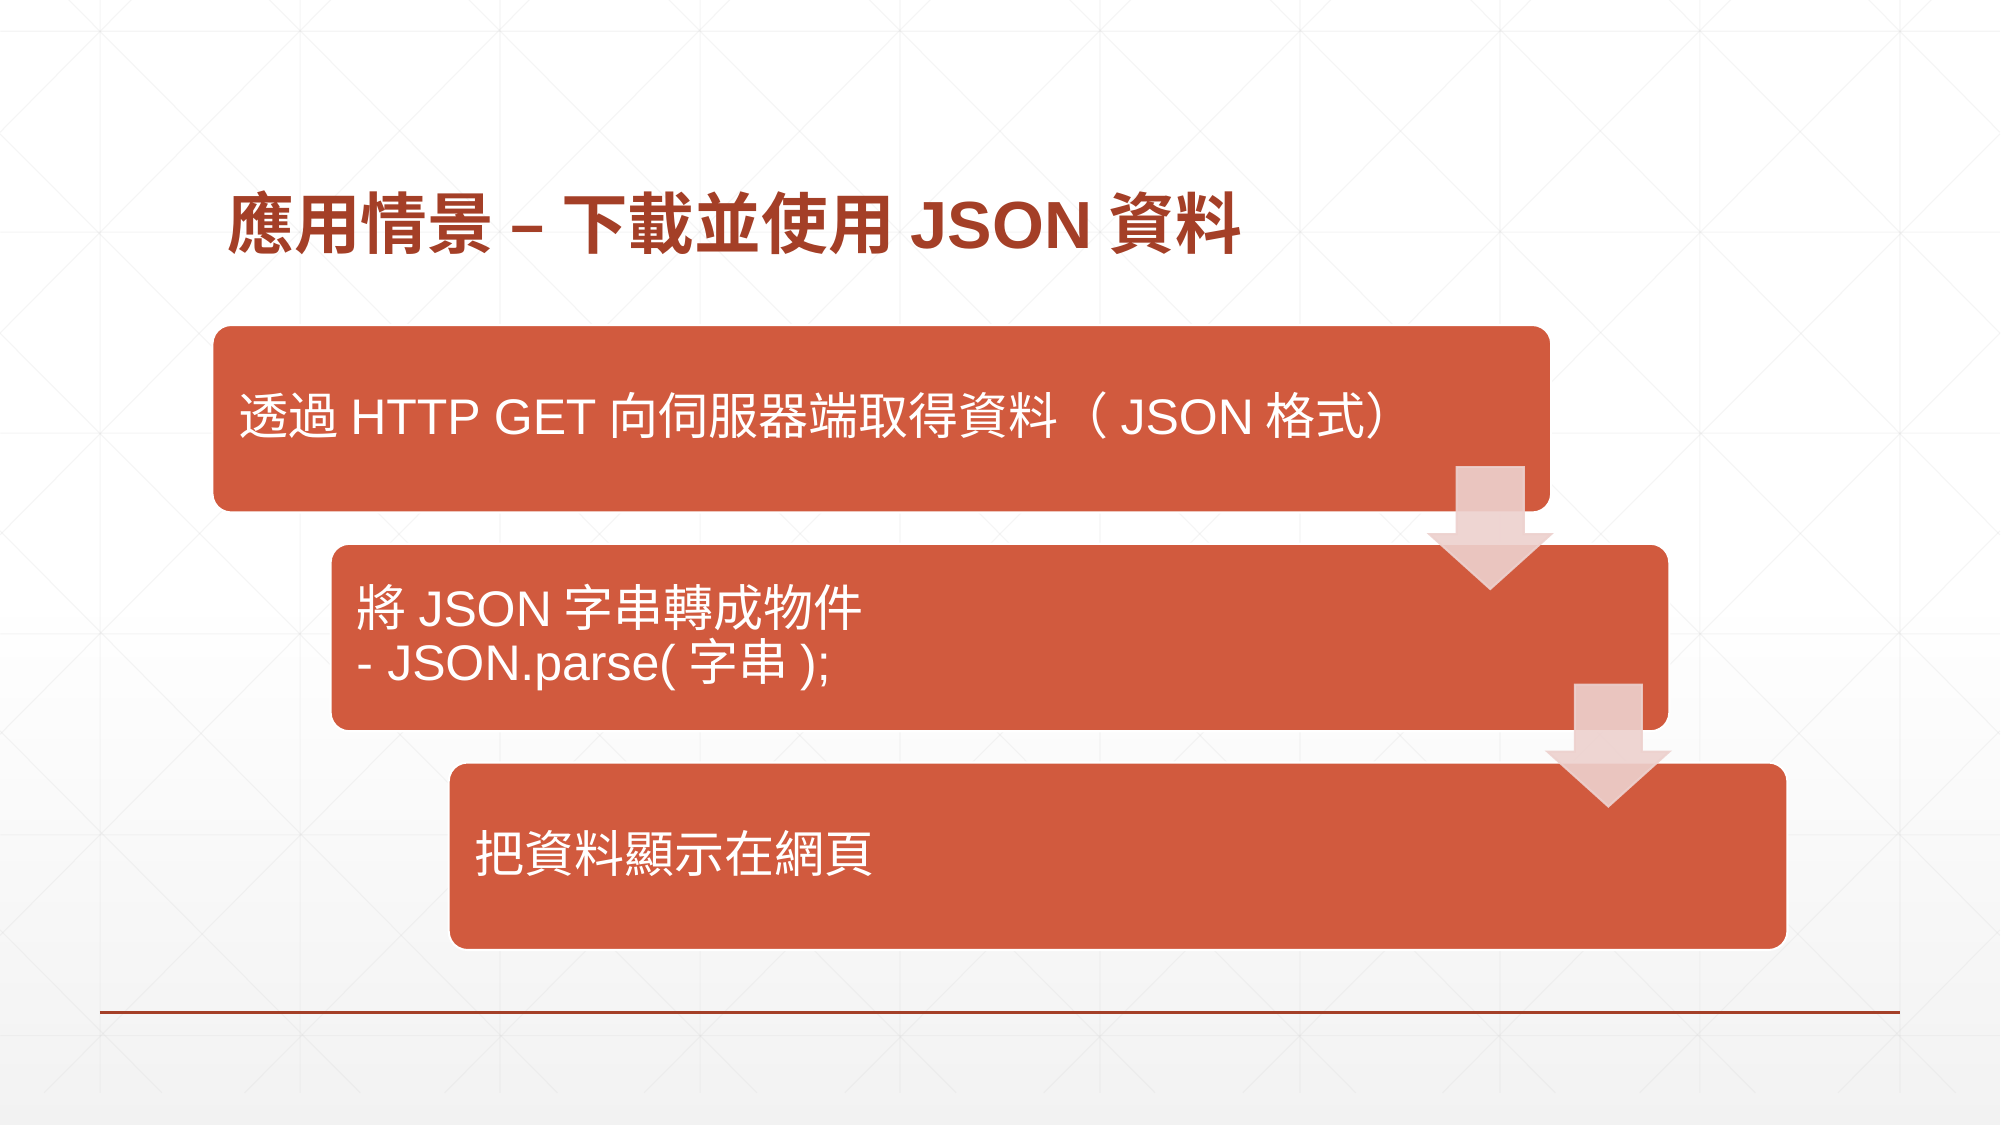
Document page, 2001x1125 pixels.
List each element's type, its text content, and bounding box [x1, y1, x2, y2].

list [212, 324, 1788, 950]
title 應用情景 – 下載並使用JSON資料 [212, 82, 1788, 271]
